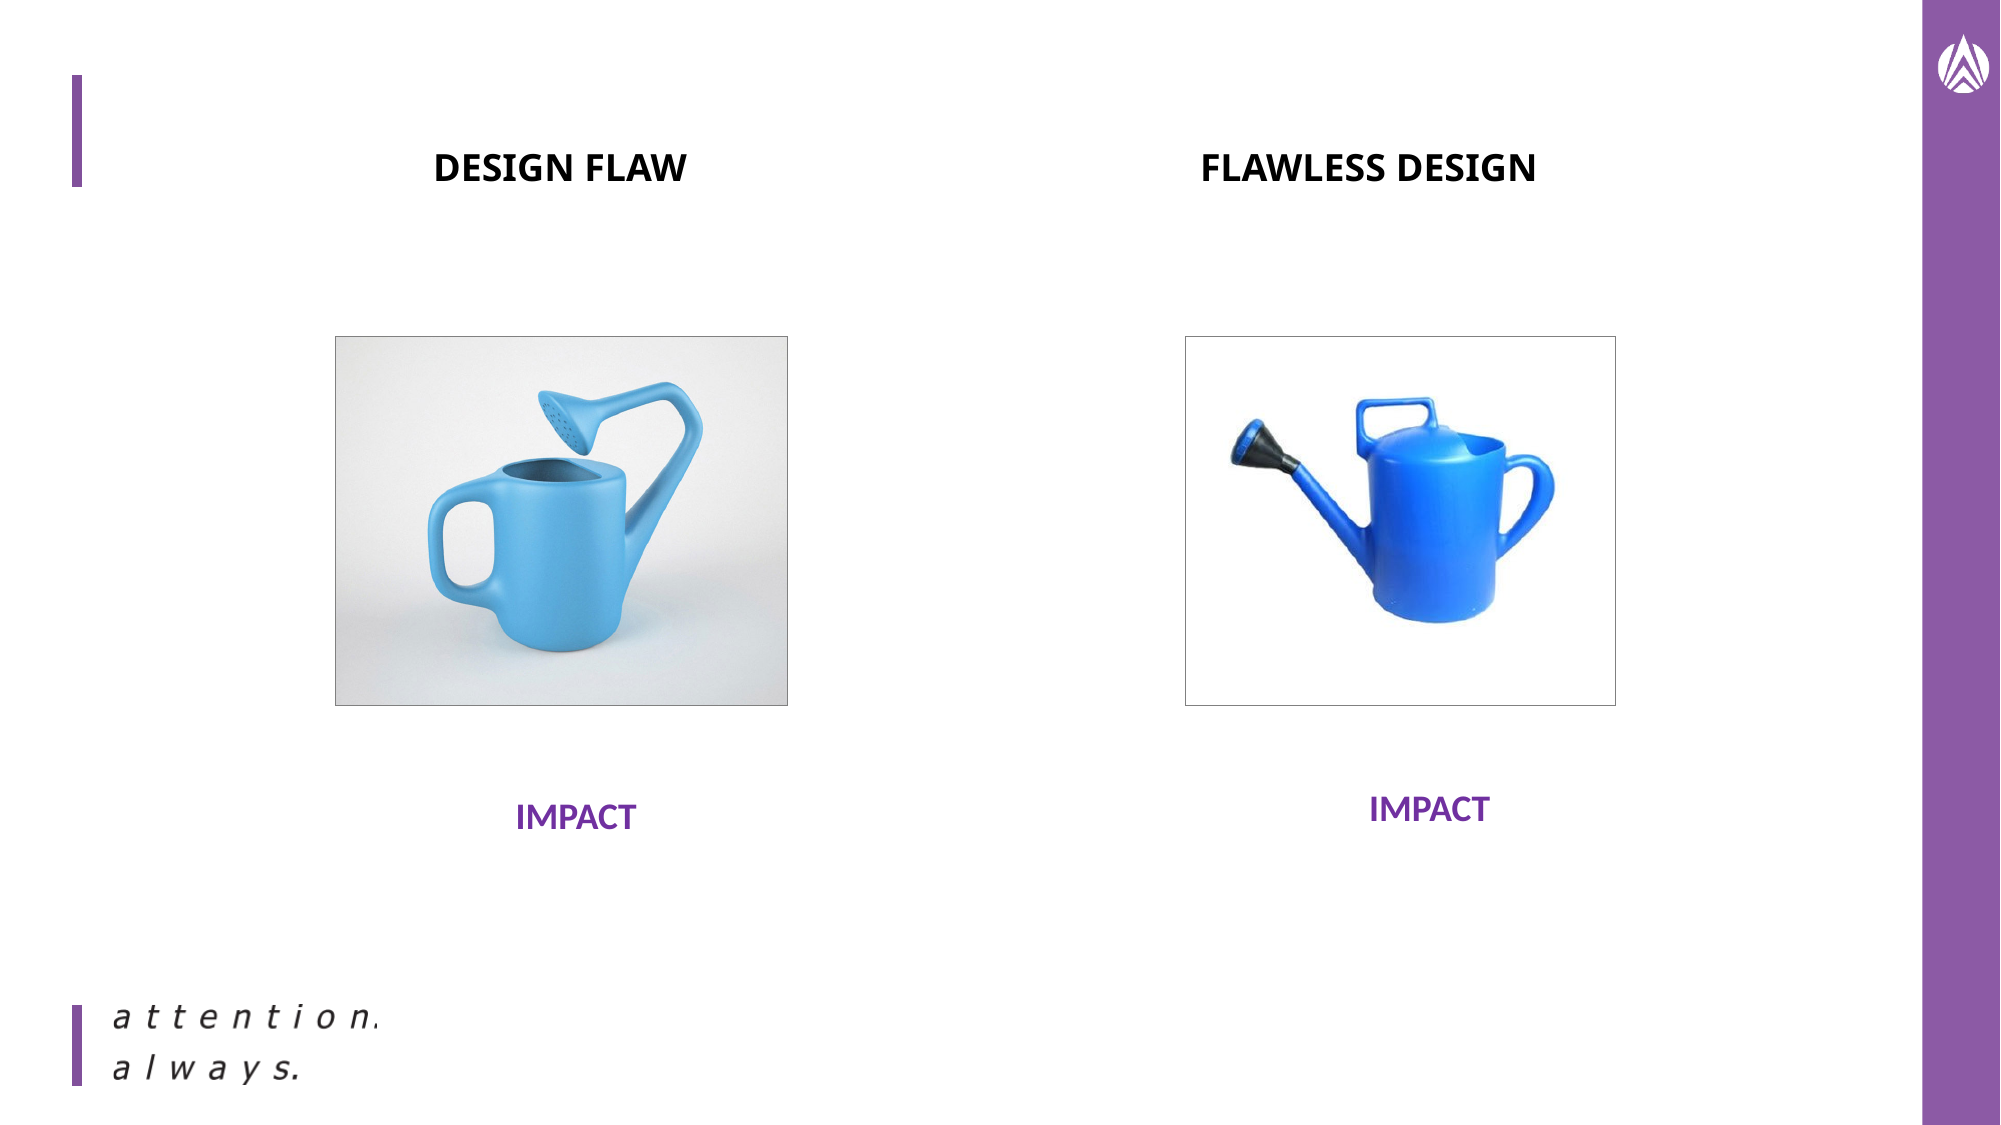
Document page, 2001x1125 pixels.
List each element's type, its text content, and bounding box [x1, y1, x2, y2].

text_box FLAWLESS DESIGN [1185, 136, 1635, 197]
text_box IMPACT [1354, 776, 1805, 837]
picture [1935, 32, 1992, 95]
picture [1184, 336, 1616, 706]
text_box DESIGN FLAW [418, 136, 869, 197]
picture [335, 336, 788, 706]
text_box IMPACT [500, 784, 951, 845]
